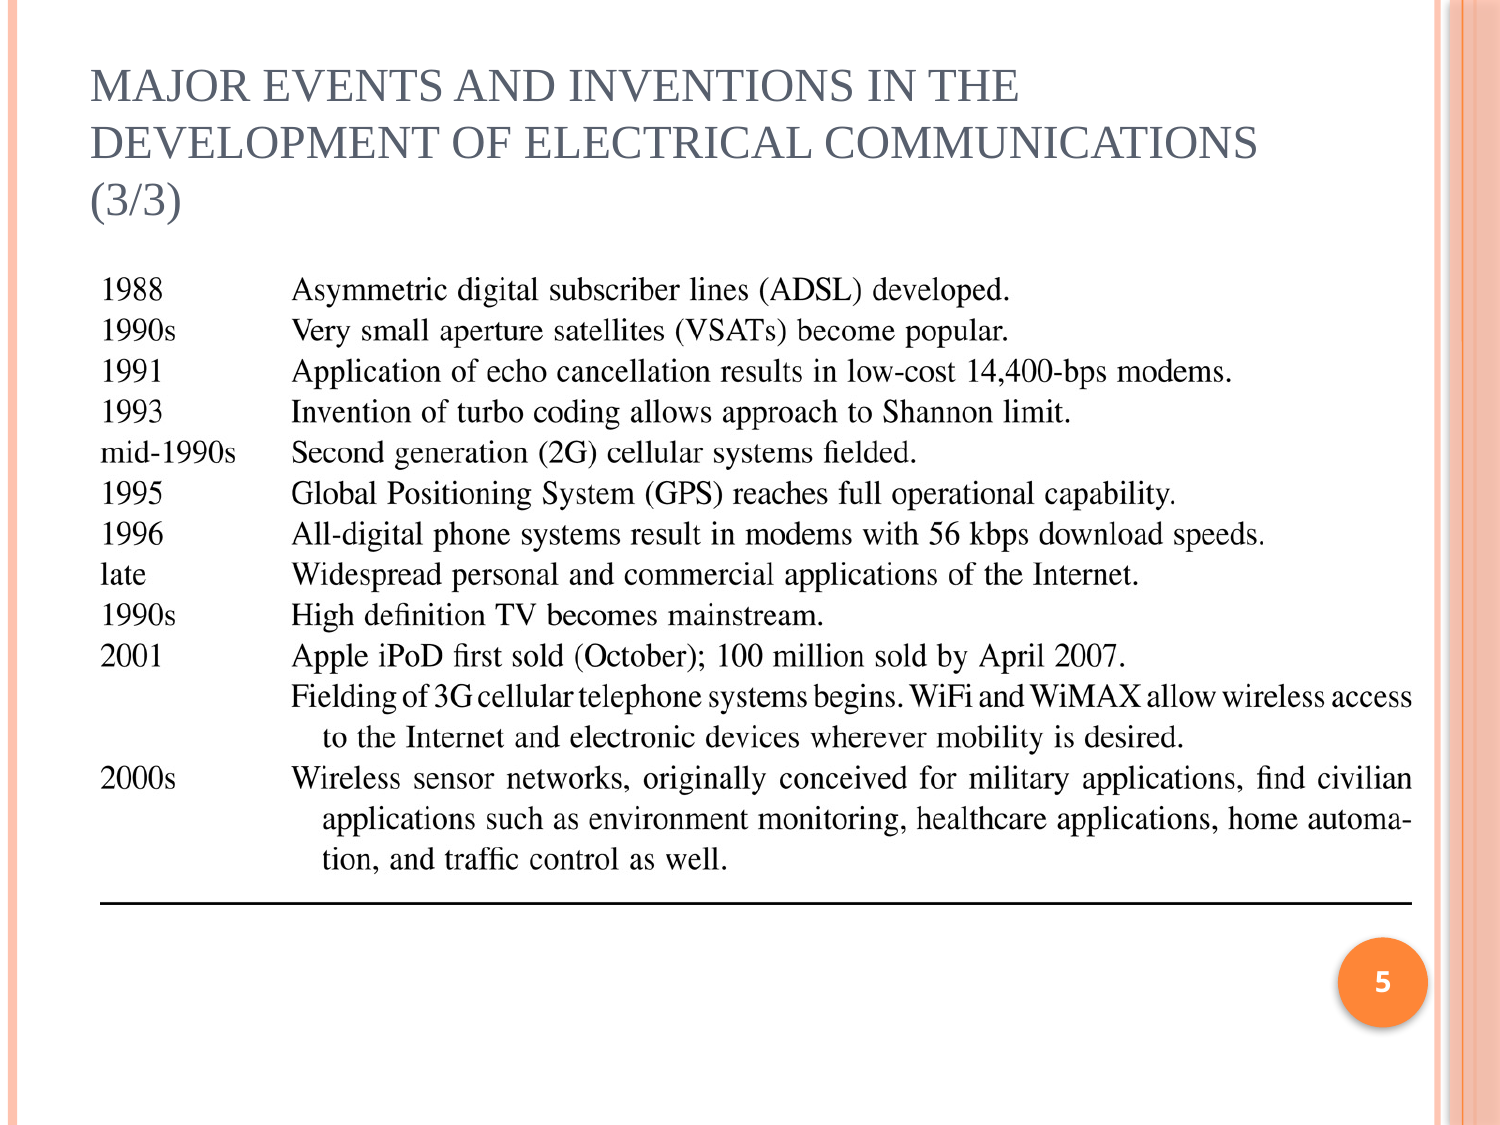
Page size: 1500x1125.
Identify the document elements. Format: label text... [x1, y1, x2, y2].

title Major Events and Inventions in the Development of Electrical Communications (3/3) [75, 45, 1300, 233]
slide_number 5 [1333, 940, 1434, 1027]
picture [99, 277, 1412, 906]
